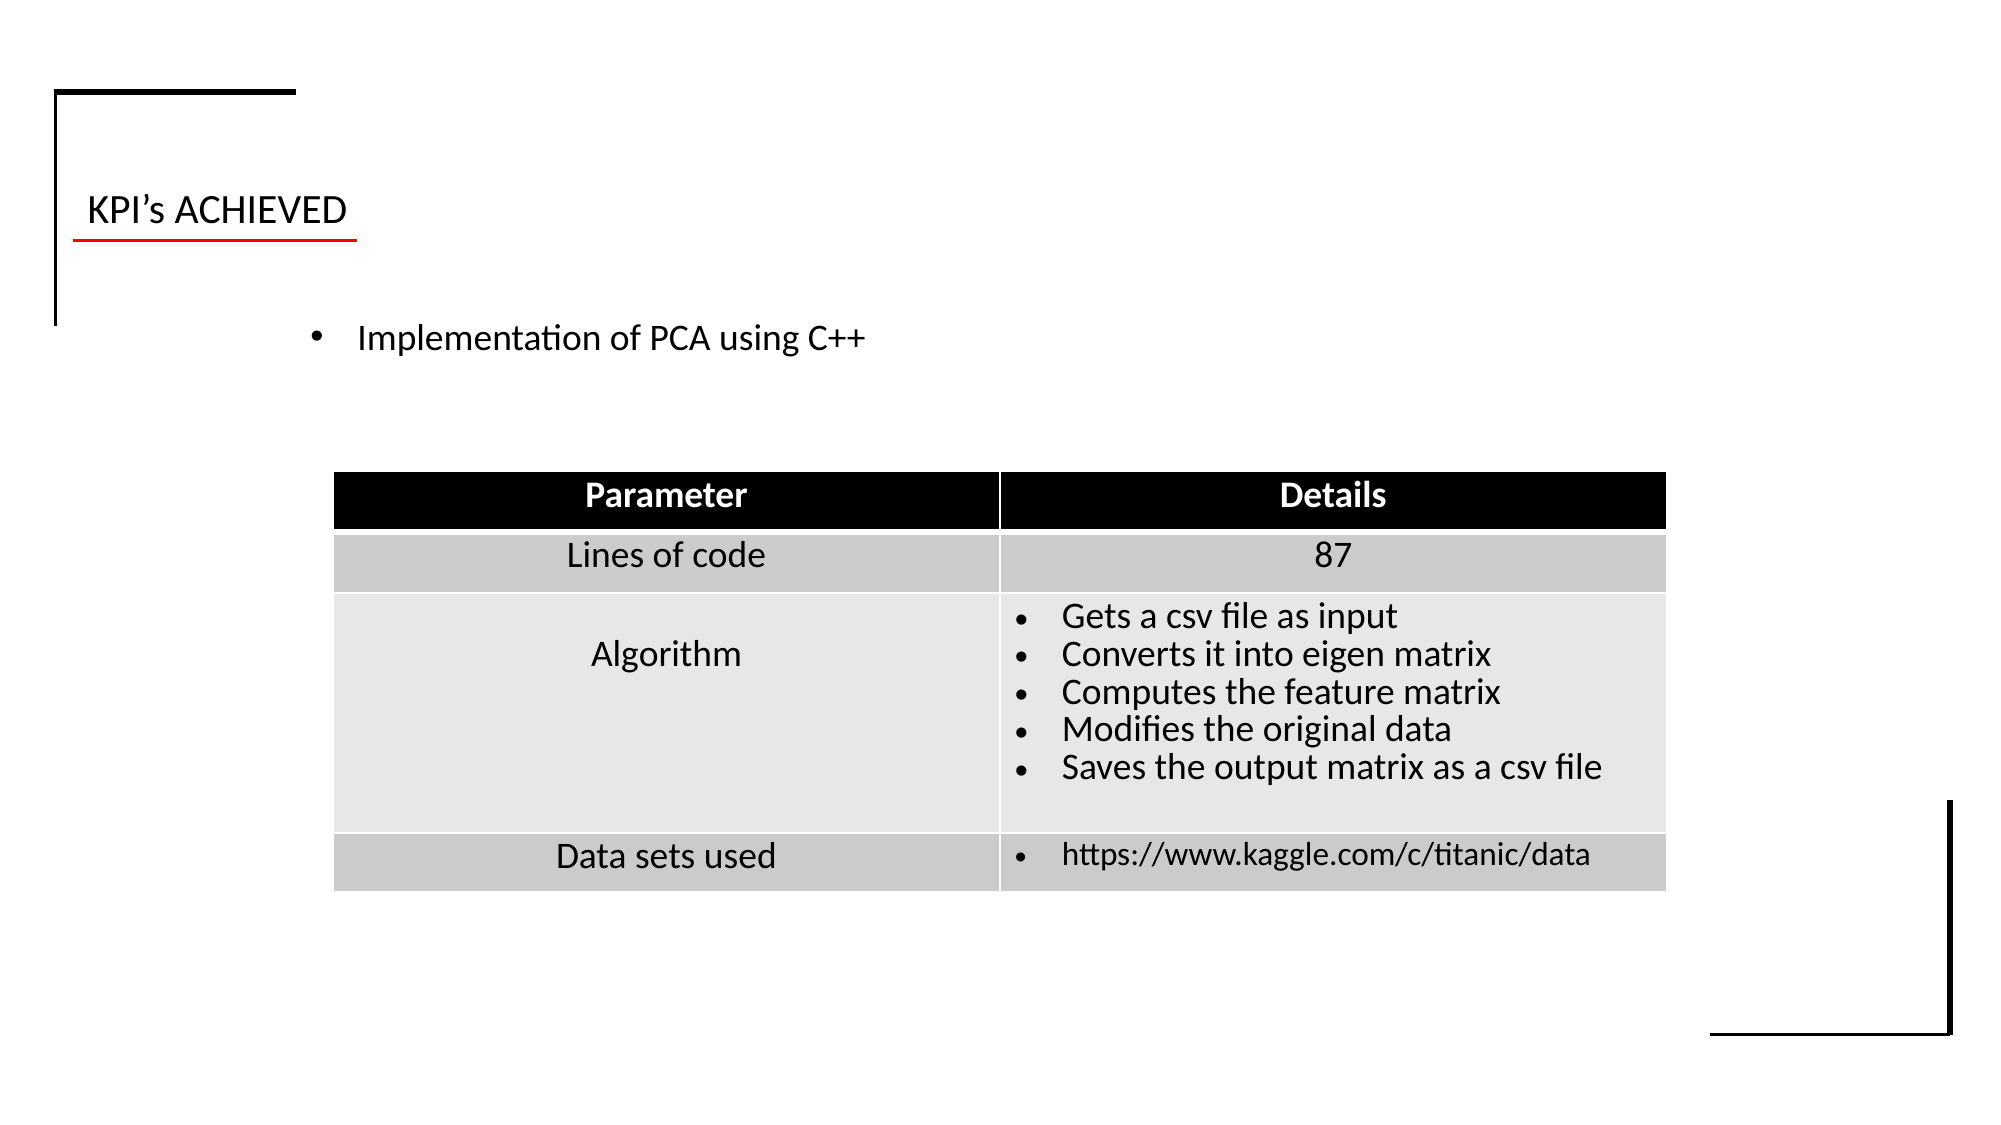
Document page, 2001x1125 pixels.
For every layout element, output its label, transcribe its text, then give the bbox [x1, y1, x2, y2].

text_box KPI’s ACHIEVED [72, 174, 708, 240]
table_header Parameter [334, 472, 999, 529]
table_header Data sets used [334, 834, 999, 891]
table_cell Algorithm [334, 594, 999, 832]
table_cell Lines of code [334, 535, 999, 592]
table_cell 87 [1001, 535, 1666, 592]
text_box Implementation of PCA using C++ [295, 305, 1615, 366]
table_cell Gets a csv file as input Converts it into eigen matrix Computes the feature matrix Modifies the original data Saves the output matrix as a csv file [1001, 594, 1666, 832]
table_header Details [1001, 472, 1666, 529]
table_header https://www.kaggle.com/c/titanic/data [1001, 834, 1666, 891]
